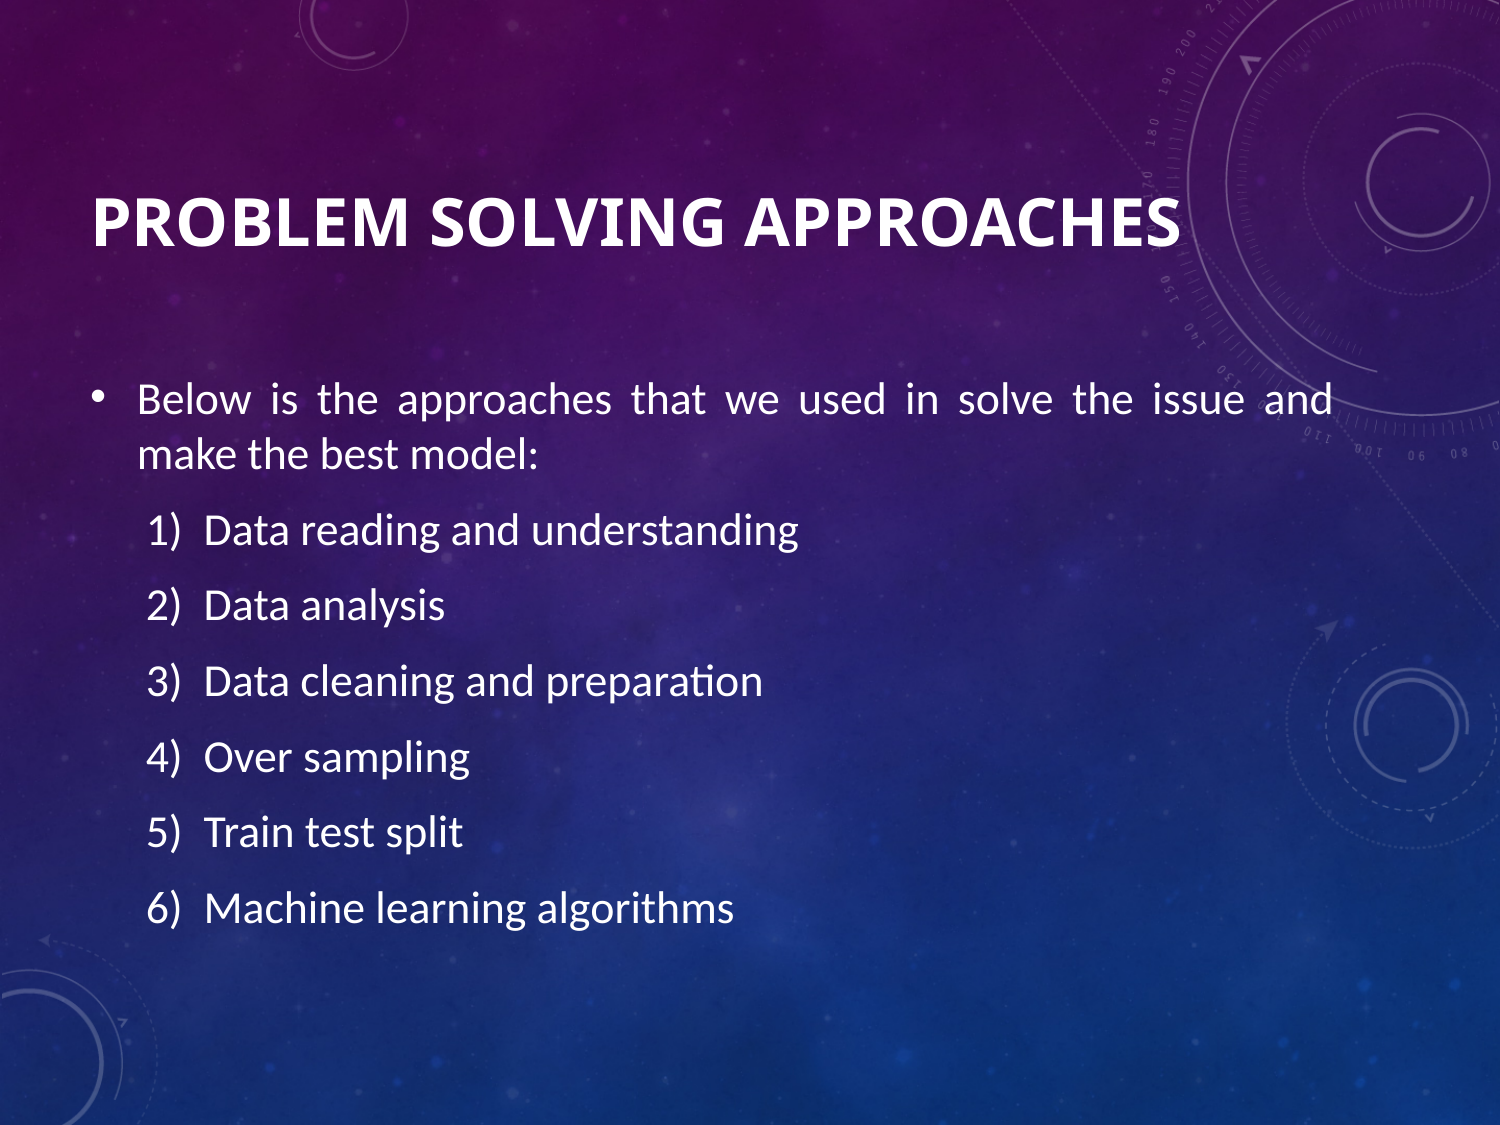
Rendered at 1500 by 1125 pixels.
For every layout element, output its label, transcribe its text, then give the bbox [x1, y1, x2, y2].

title Problem Solving Approaches [75, 99, 1350, 339]
picture [0, 0, 1500, 1125]
list Below is the approaches that we used in solve the issue and make the best model: Data reading and understanding Data analysis Data cleaning and preparation Over sampling Train test split Machine learning algorithms [75, 351, 1350, 950]
